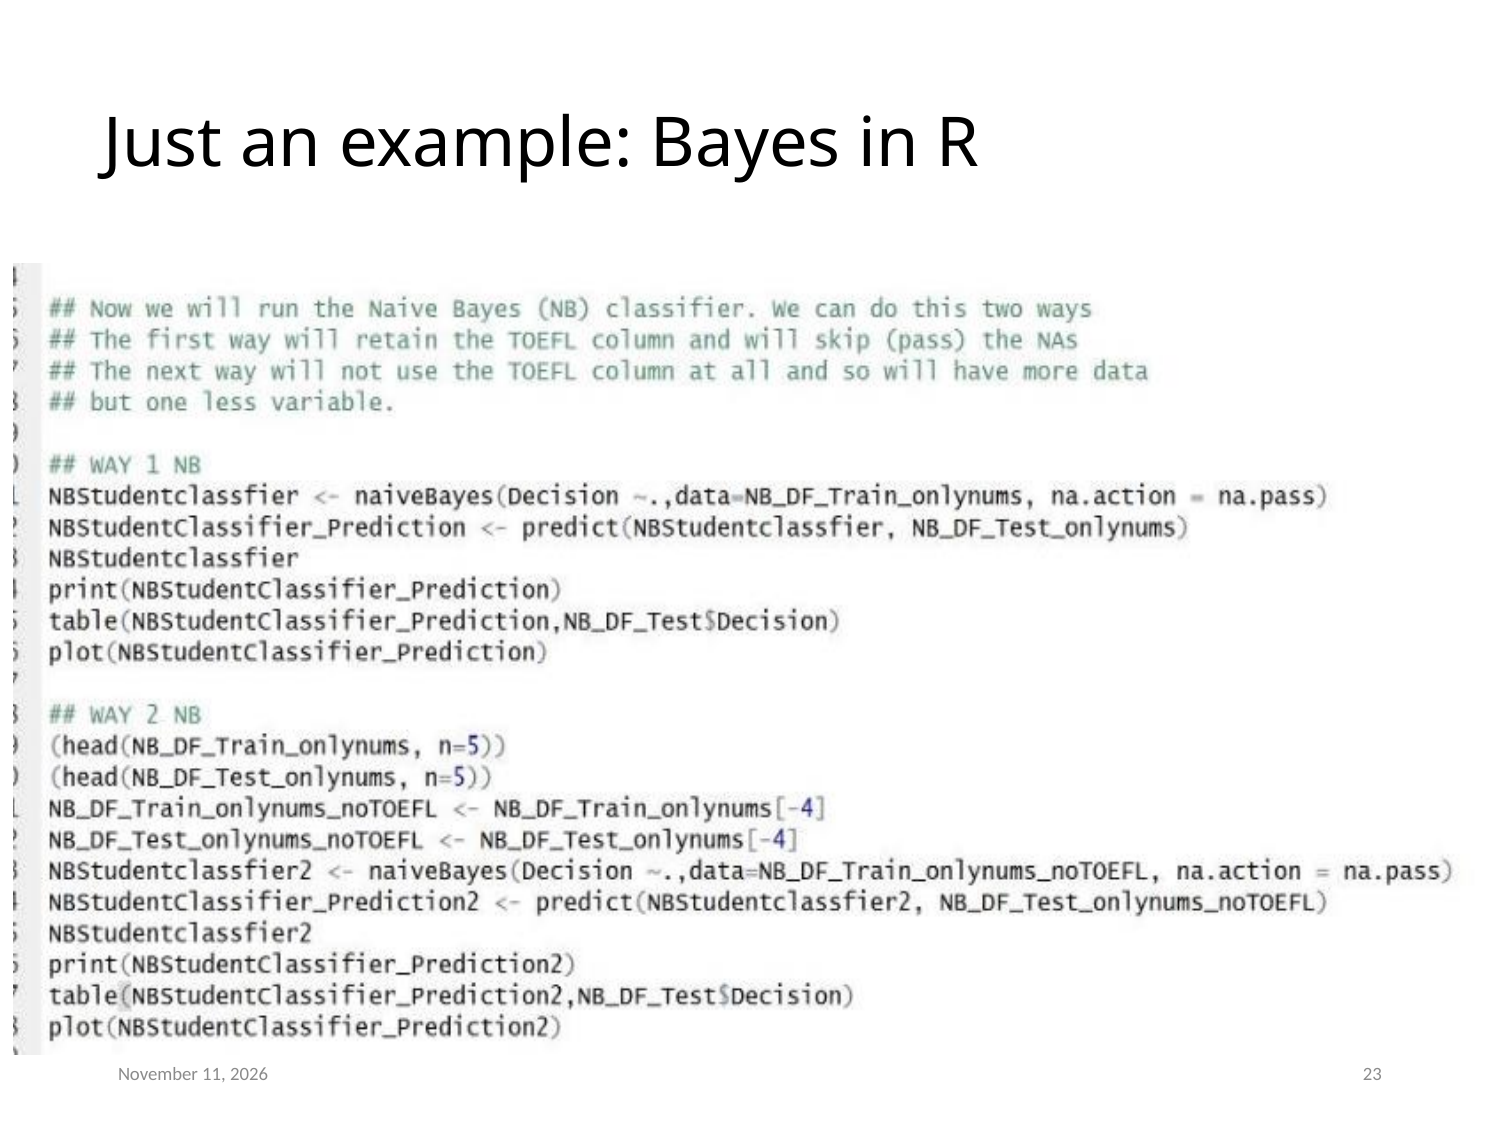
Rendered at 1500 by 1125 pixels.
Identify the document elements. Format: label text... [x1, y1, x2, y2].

slide_number 23 [1059, 1055, 1397, 1103]
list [13, 263, 1483, 1055]
title Just an example: Bayes in R [88, 84, 1241, 205]
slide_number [103, 1055, 441, 1103]
